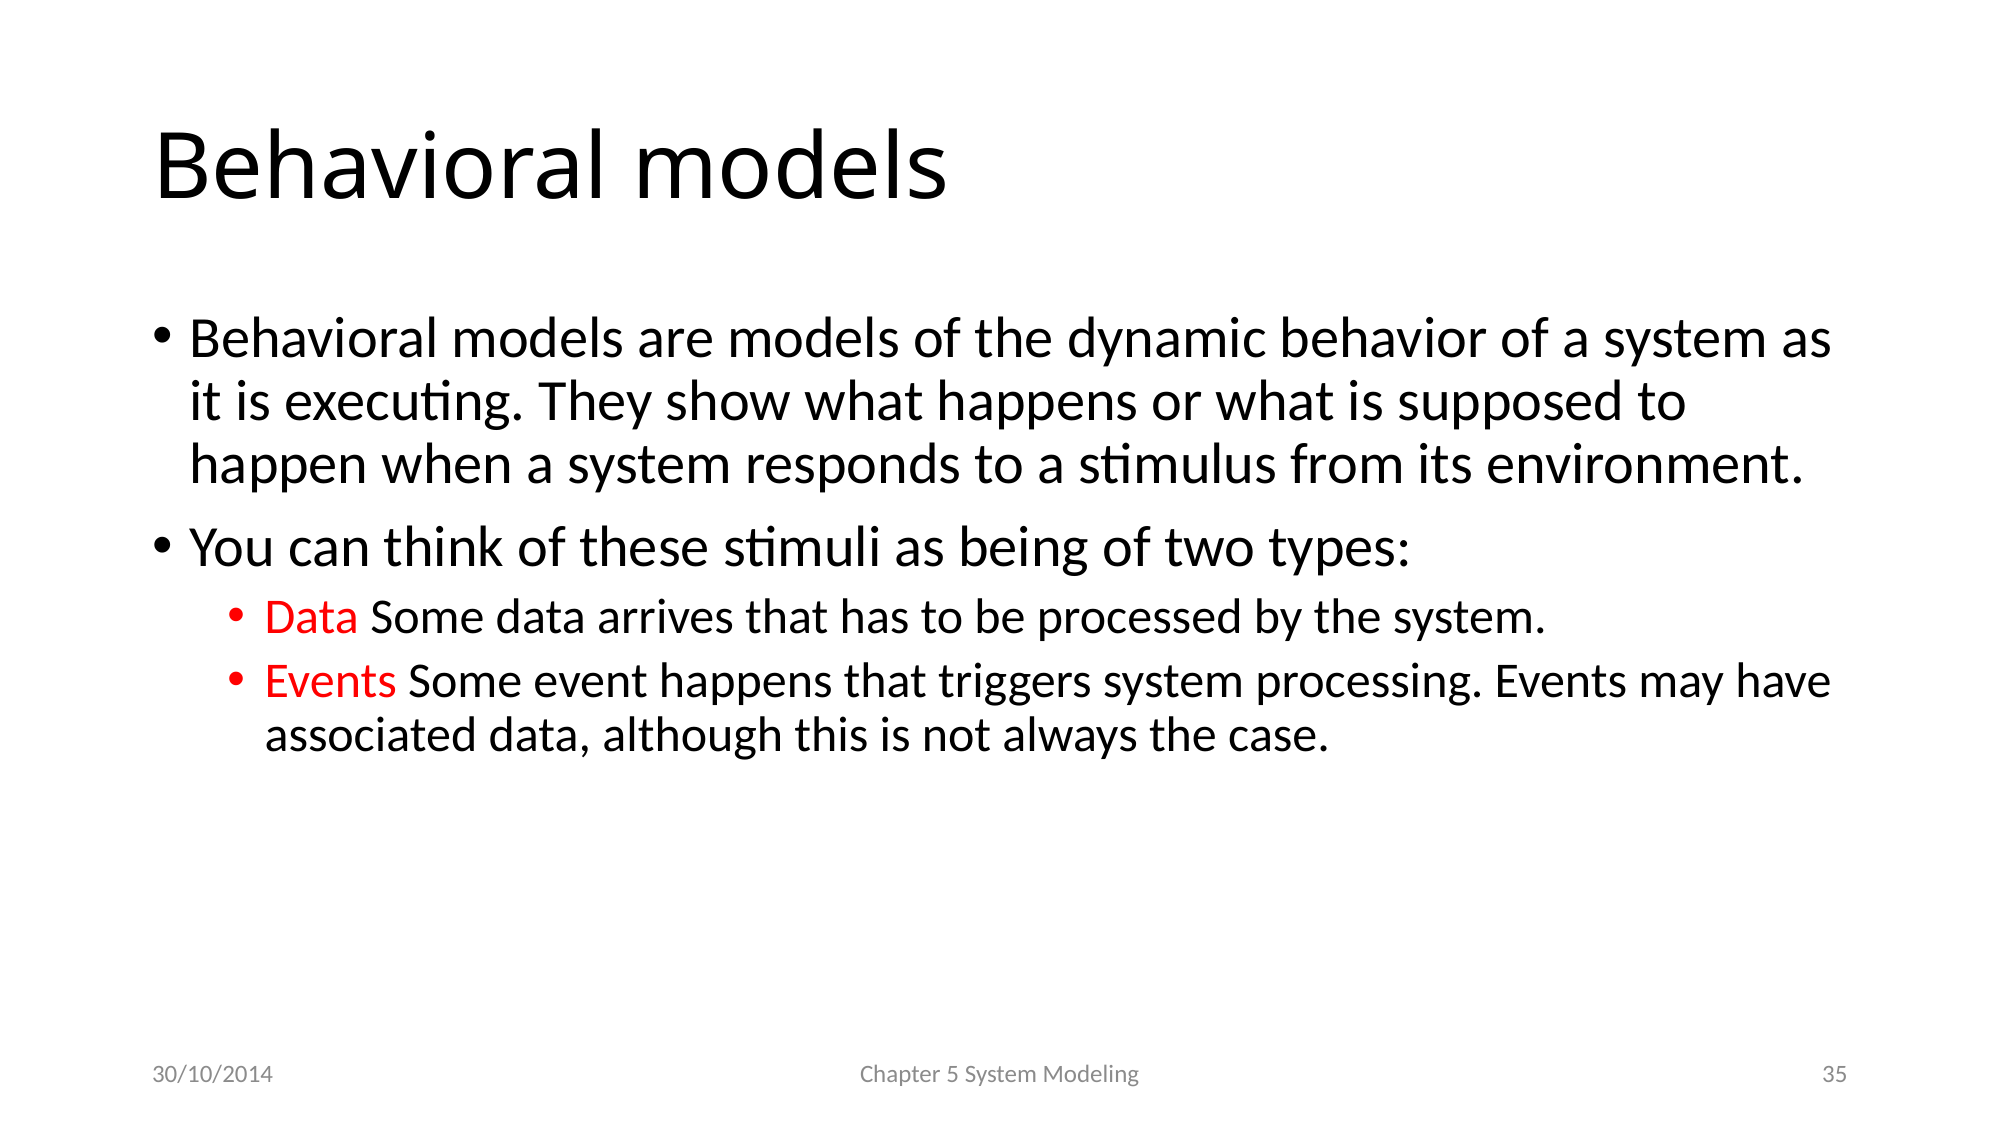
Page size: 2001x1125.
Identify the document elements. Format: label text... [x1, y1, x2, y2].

text_box <number> [1412, 1042, 1863, 1103]
text_box Behavioral models [137, 59, 1863, 278]
text_box Chapter 5 System Modeling [662, 1042, 1338, 1103]
text_box 30/10/2014 [137, 1042, 588, 1103]
text_box Behavioral models are models of the dynamic behavior of a system as it is executing. They show what happens or what is supposed to happen when a system responds to a stimulus from its environment. You can think of these stimuli as being of two types: Data Some data arrives that has to be processed by the system. Events Some event happens that triggers system processing. Events may have associated data, although this is not always the case. [137, 299, 1863, 1014]
